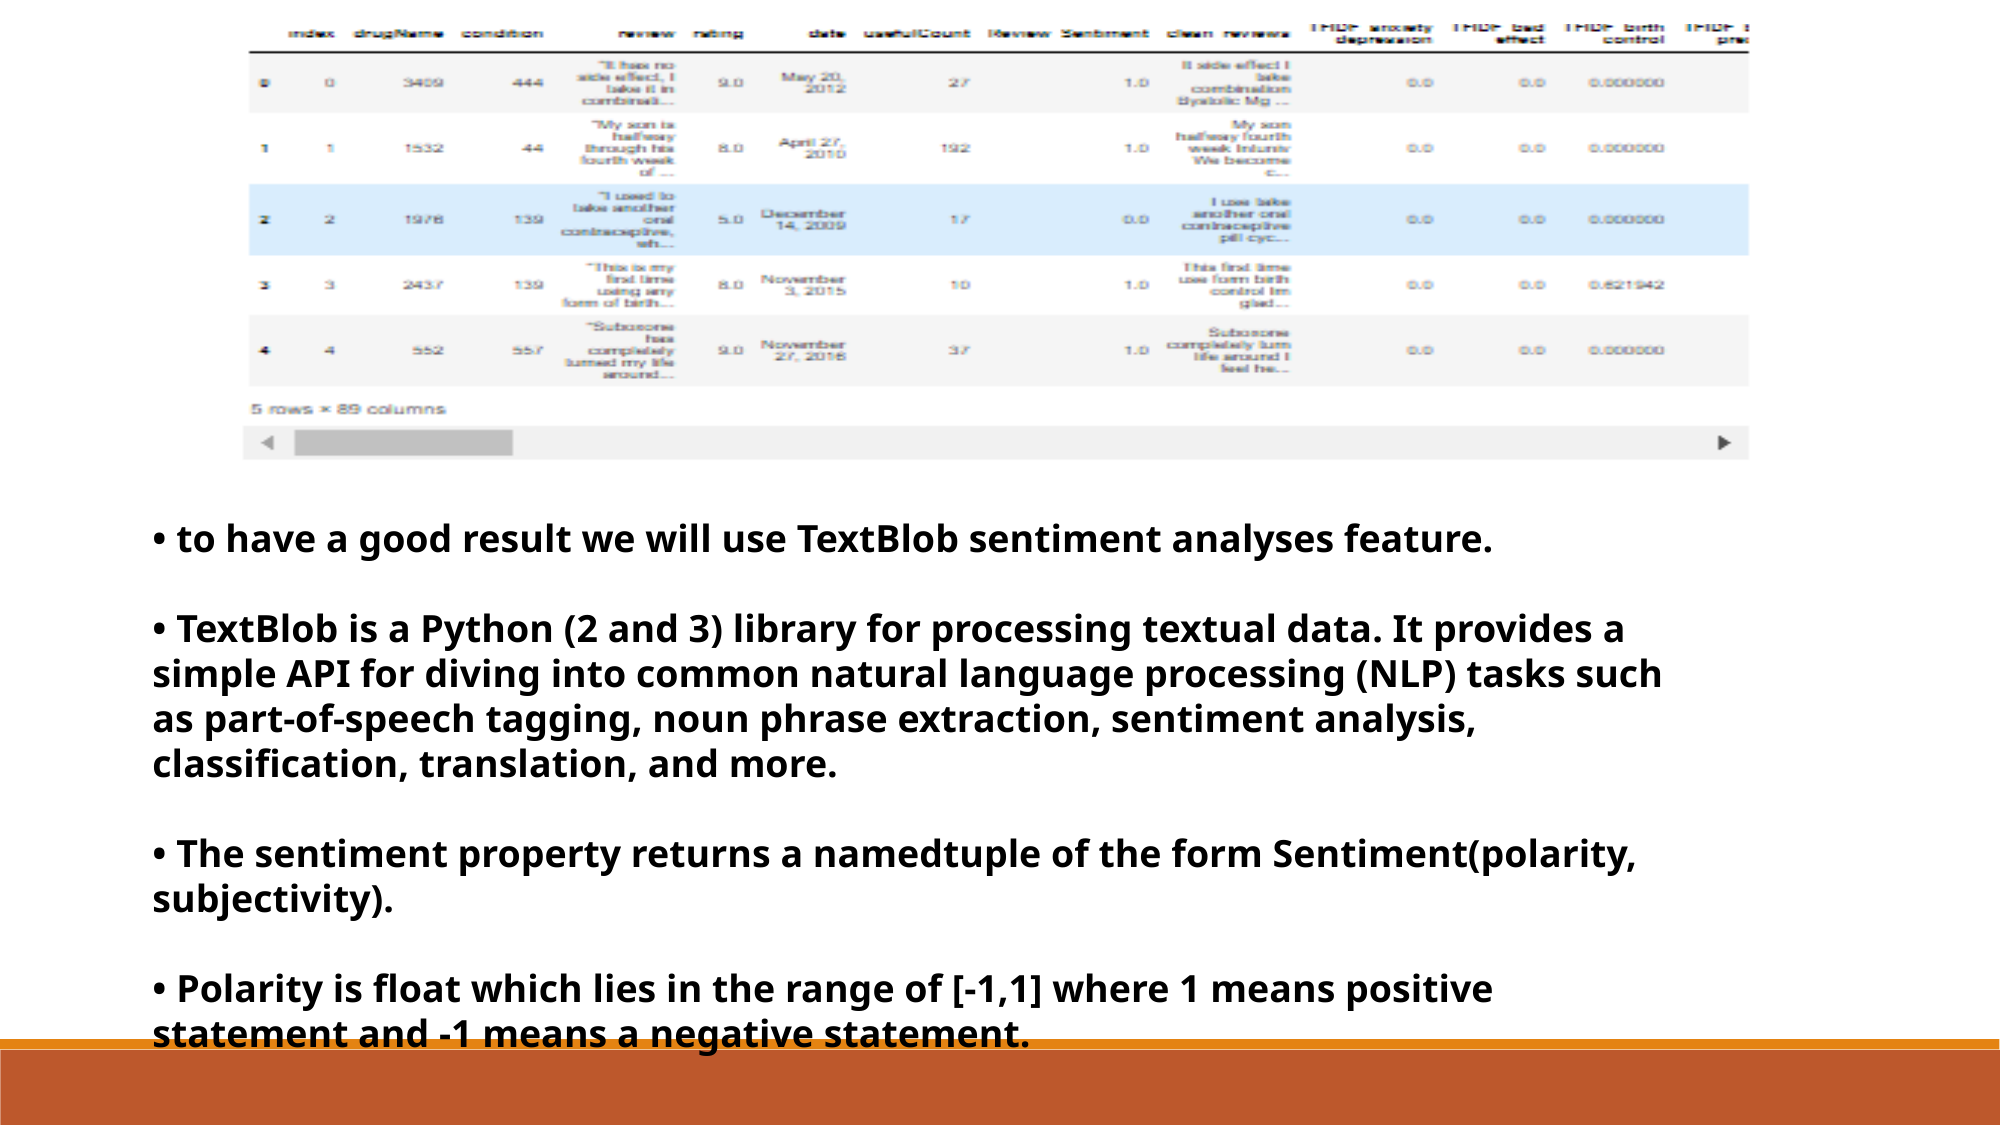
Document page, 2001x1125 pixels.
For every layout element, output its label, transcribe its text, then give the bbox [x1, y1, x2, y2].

text_box • to have a good result we will use TextBlob sentiment analyses feature. • TextBlob is a Python (2 and 3) library for processing textual data. It provides a simple API for diving into common natural language processing (NLP) tasks such as part-of-speech tagging, noun phrase extraction, sentiment analysis, classification, translation, and more. • The sentiment property returns a namedtuple of the form Sentiment(polarity, subjectivity). • Polarity is float which lies in the range of [-1,1] where 1 means positive statement and -1 means a negative statement. [137, 507, 1690, 1107]
picture [223, 23, 1777, 475]
